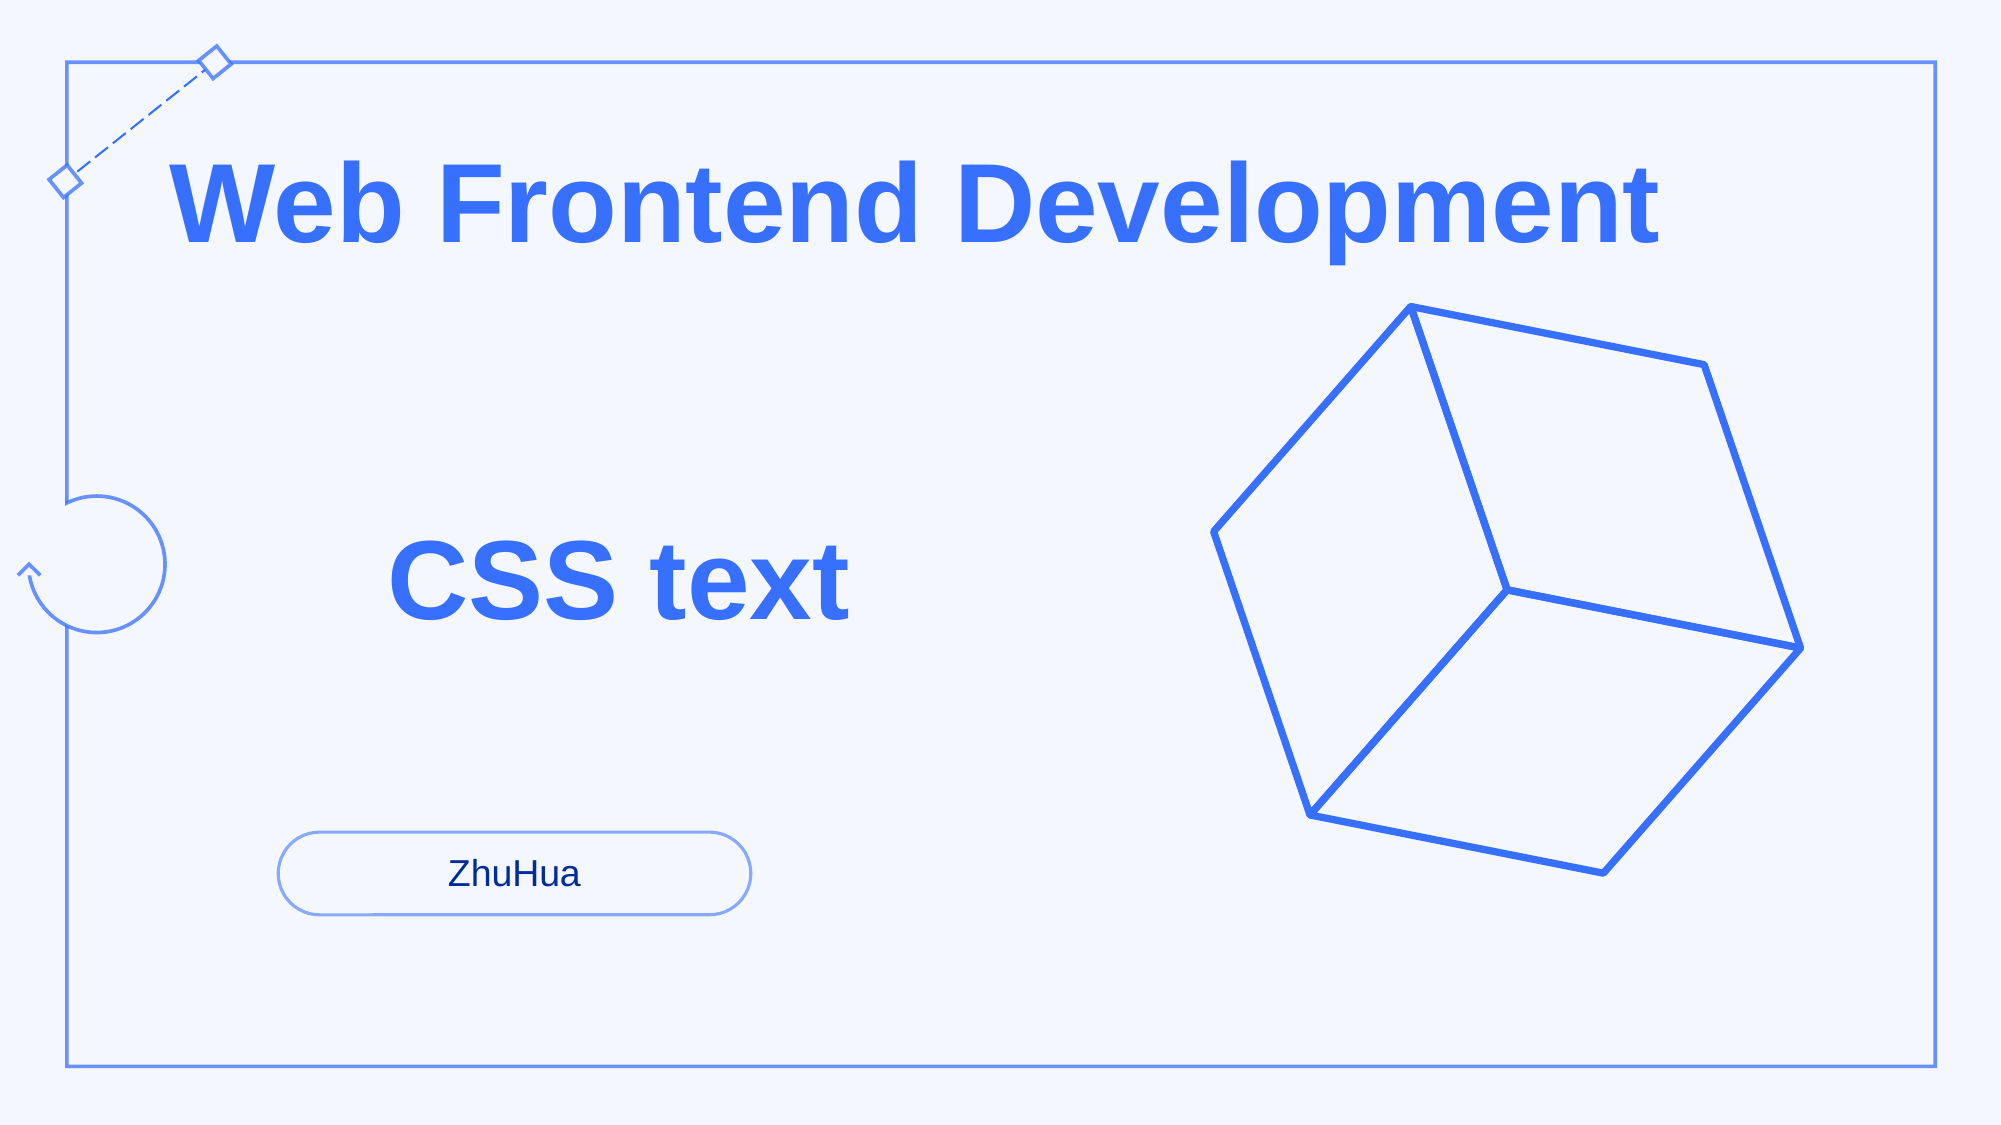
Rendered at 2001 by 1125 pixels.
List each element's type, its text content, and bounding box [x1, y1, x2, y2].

text_box ZhuHua [278, 832, 751, 915]
title Web Frontend Development CSS text [169, 39, 1757, 745]
